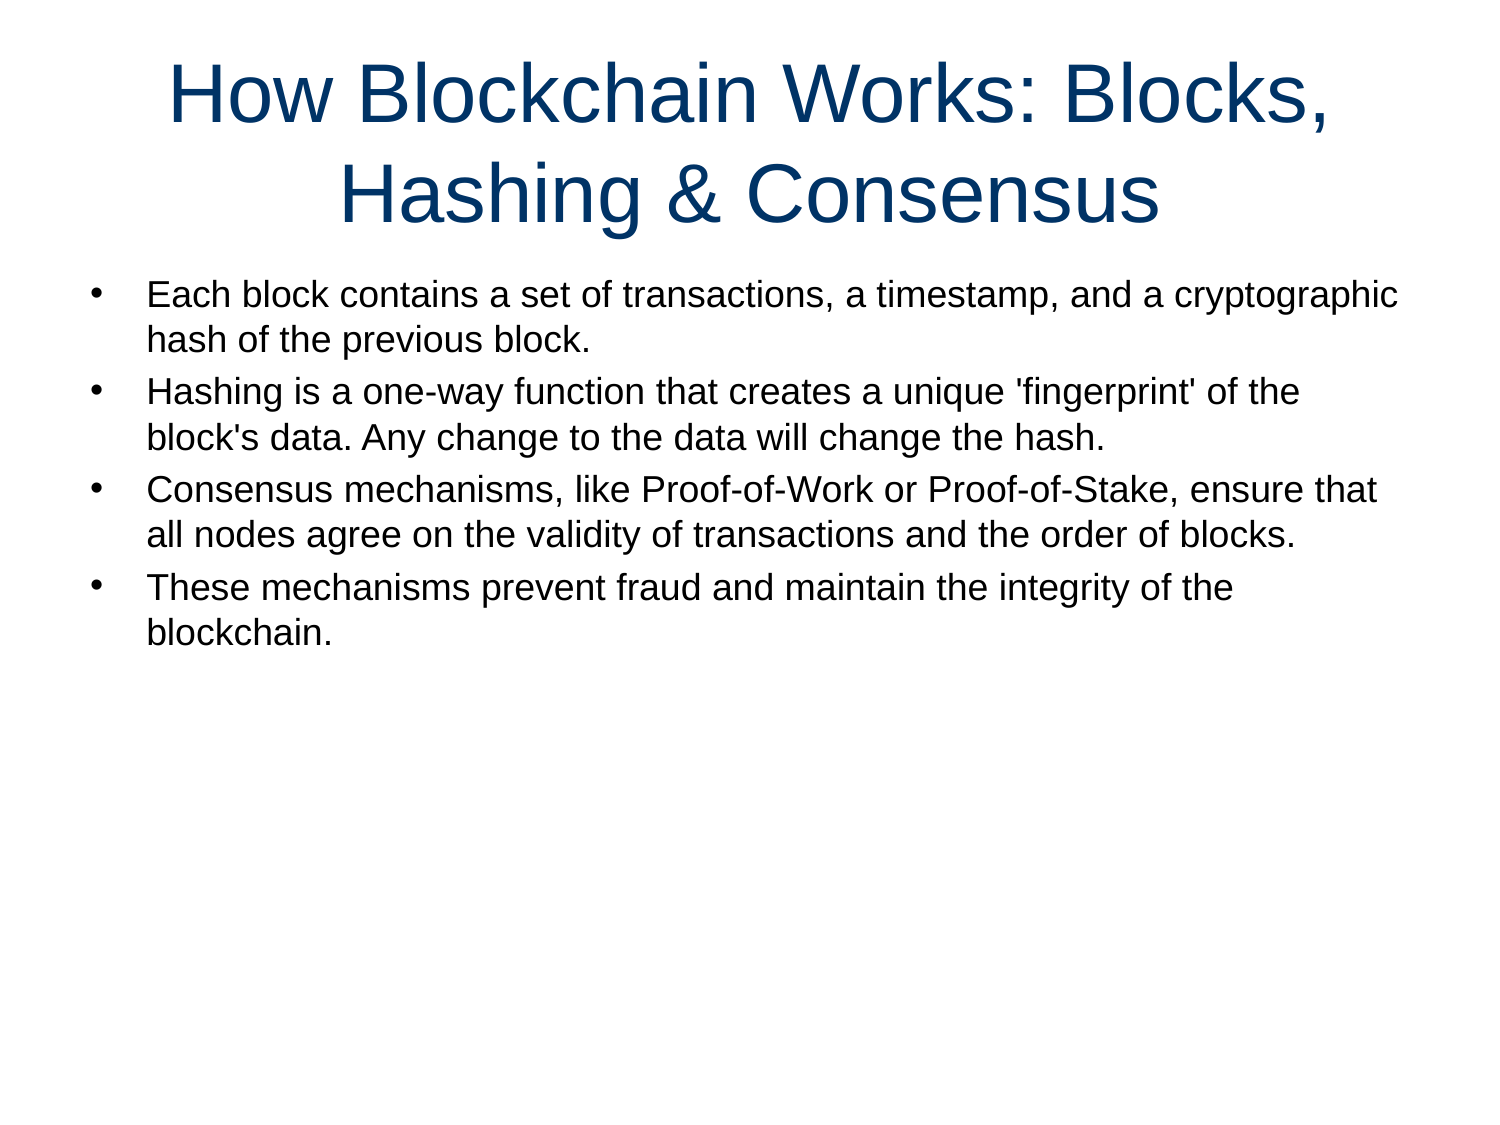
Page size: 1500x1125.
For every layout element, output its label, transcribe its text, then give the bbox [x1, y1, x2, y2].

list Each block contains a set of transactions, a timestamp, and a cryptographic hash of the previous block. Hashing is a one-way function that creates a unique 'fingerprint' of the block's data. Any change to the data will change the hash. Consensus mechanisms, like Proof-of-Work or Proof-of-Stake, ensure that all nodes agree on the validity of transactions and the order of blocks. These mechanisms prevent fraud and maintain the integrity of the blockchain. [75, 262, 1425, 1005]
title How Blockchain Works: Blocks, Hashing & Consensus [75, 45, 1425, 233]
